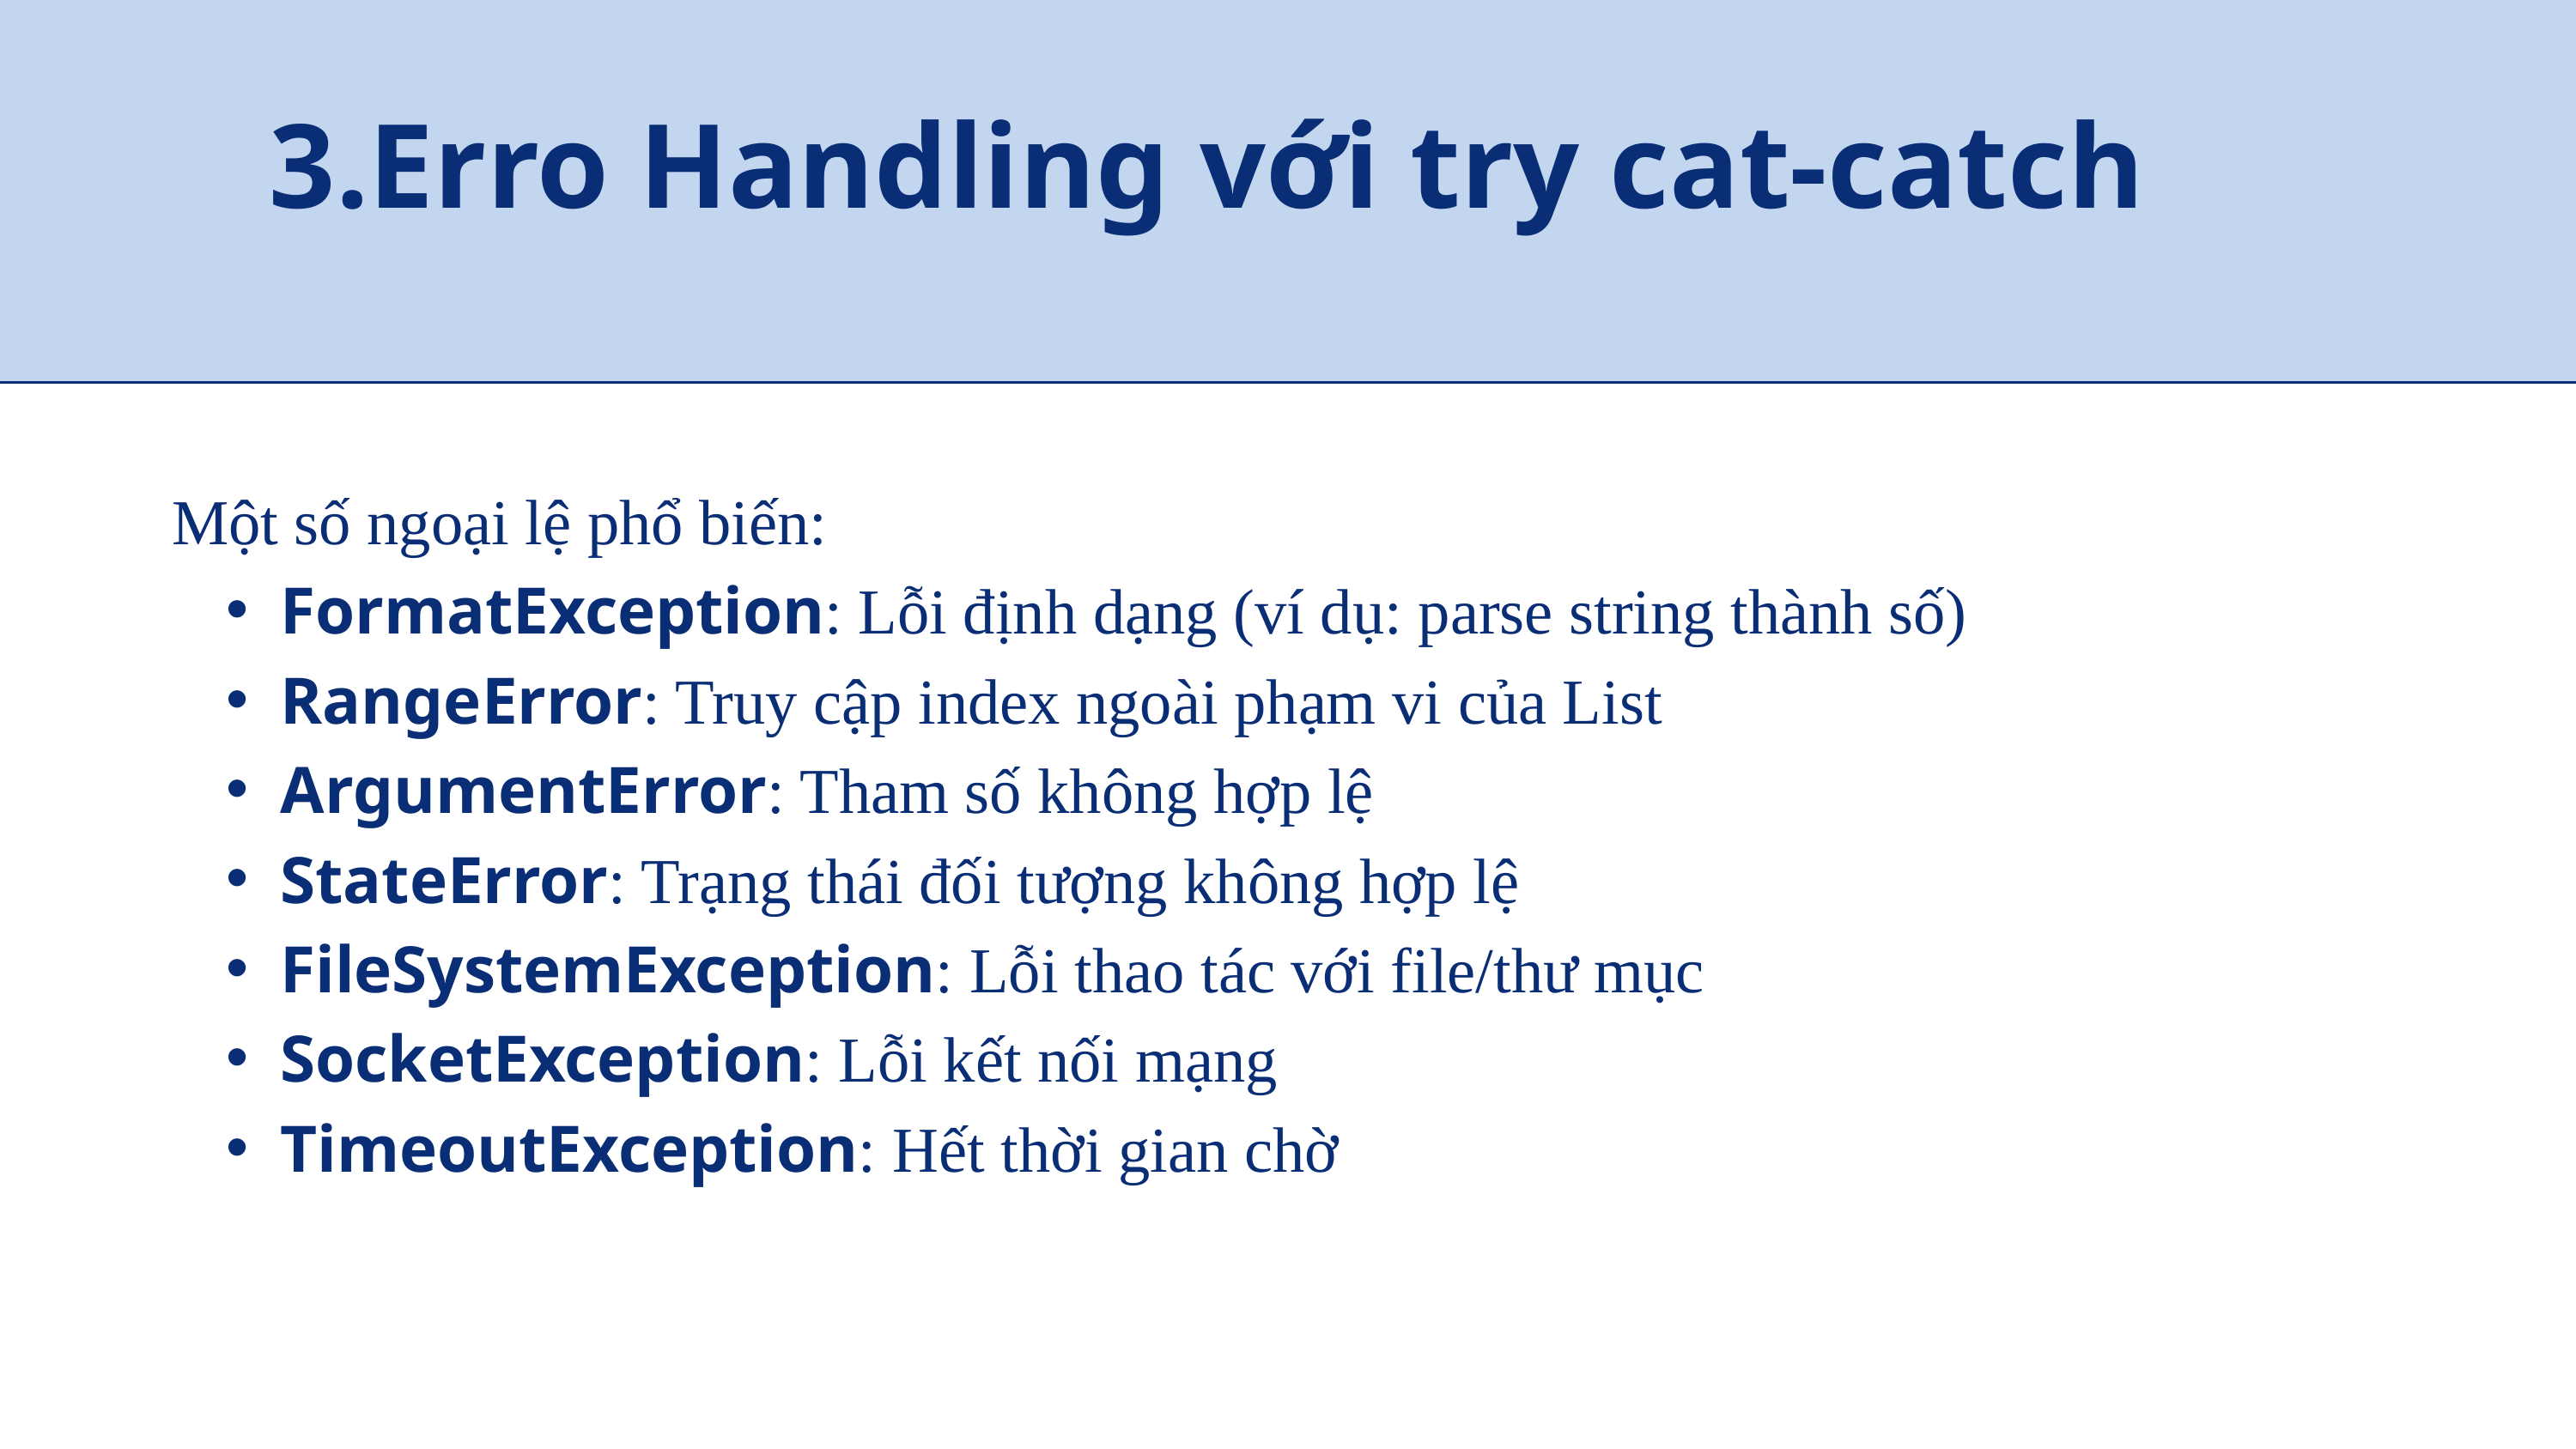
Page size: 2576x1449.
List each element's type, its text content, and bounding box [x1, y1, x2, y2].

text_box Một số ngoại lệ phổ biến: FormatException: Lỗi định dạng (ví dụ: parse string thành số) RangeError: Truy cập index ngoài phạm vi của List ArgumentError: Tham số không hợp lệ StateError: Trạng thái đối tượng không hợp lệ FileSystemException: Lỗi thao tác với file/thư mục SocketException: Lỗi kết nối mạng TimeoutException: Hết thời gian chờ [171, 467, 2395, 1275]
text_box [0, 0, 2576, 383]
